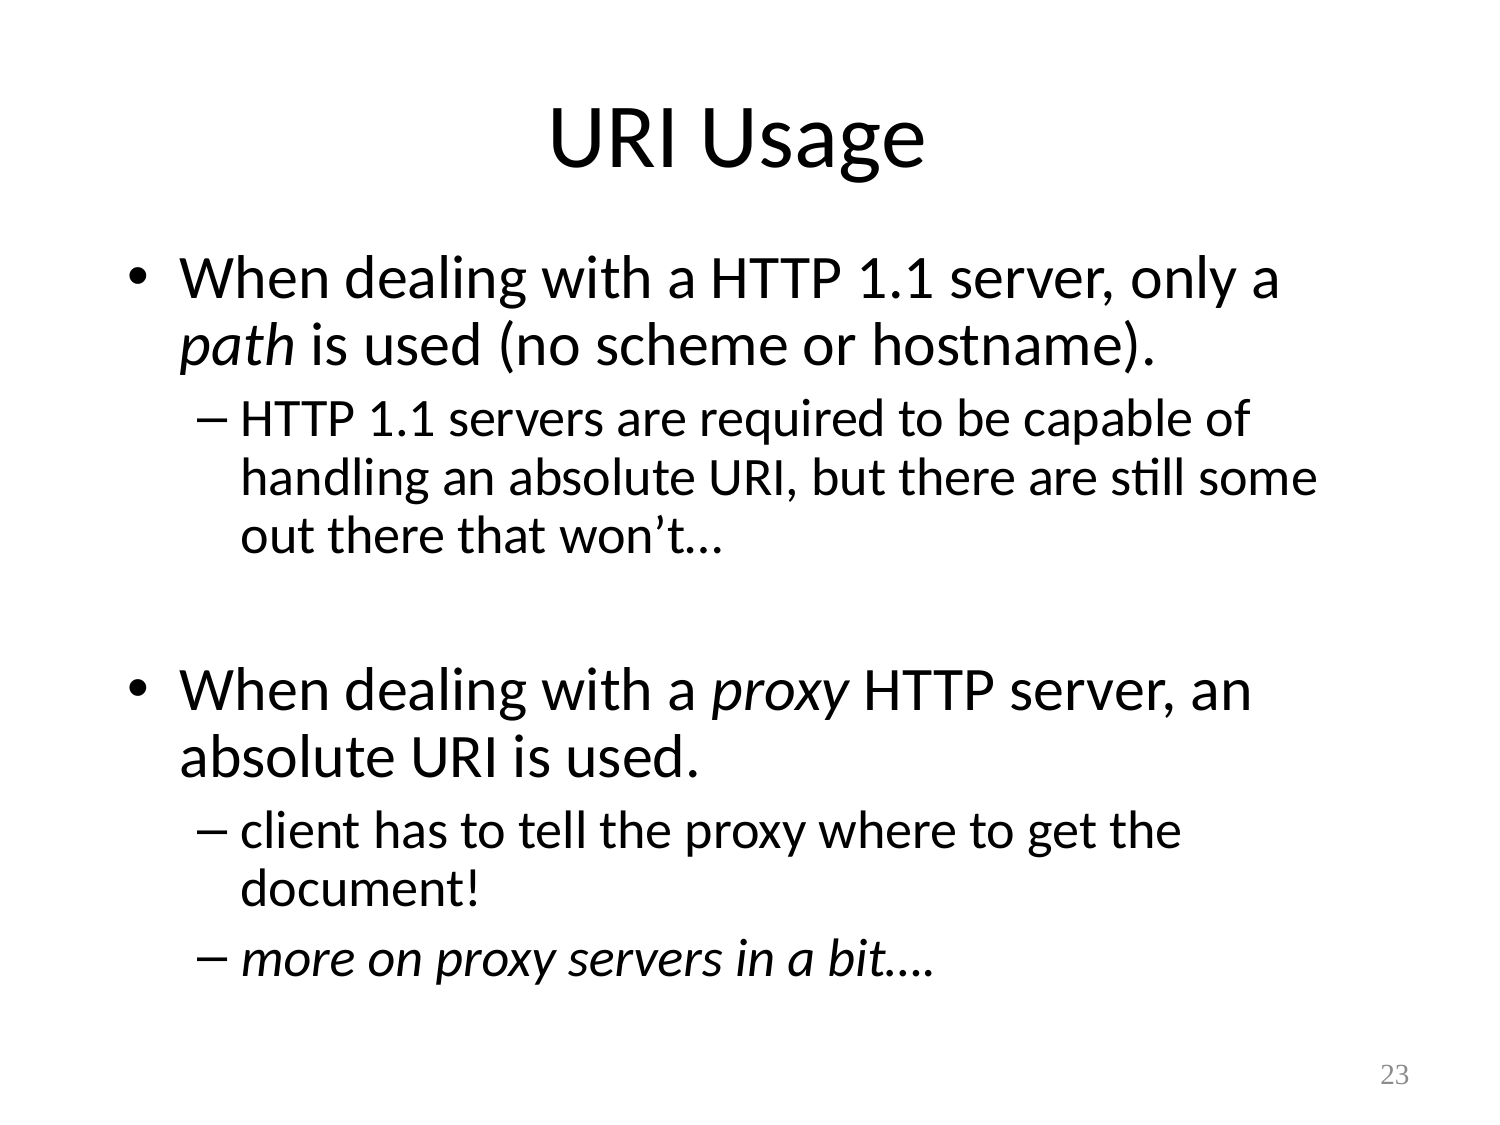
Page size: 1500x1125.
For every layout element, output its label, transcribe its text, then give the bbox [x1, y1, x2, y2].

list When dealing with a HTTP 1.1 server, only a path is used (no scheme or hostname). HTTP 1.1 servers are required to be capable of handling an absolute URI, but there are still some out there that won’t… When dealing with a proxy HTTP server, an absolute URI is used. client has to tell the proxy where to get the document! more on proxy servers in a bit…. [112, 237, 1388, 1000]
title URI Usage [99, 37, 1375, 225]
slide_number 23 [1074, 1042, 1425, 1103]
